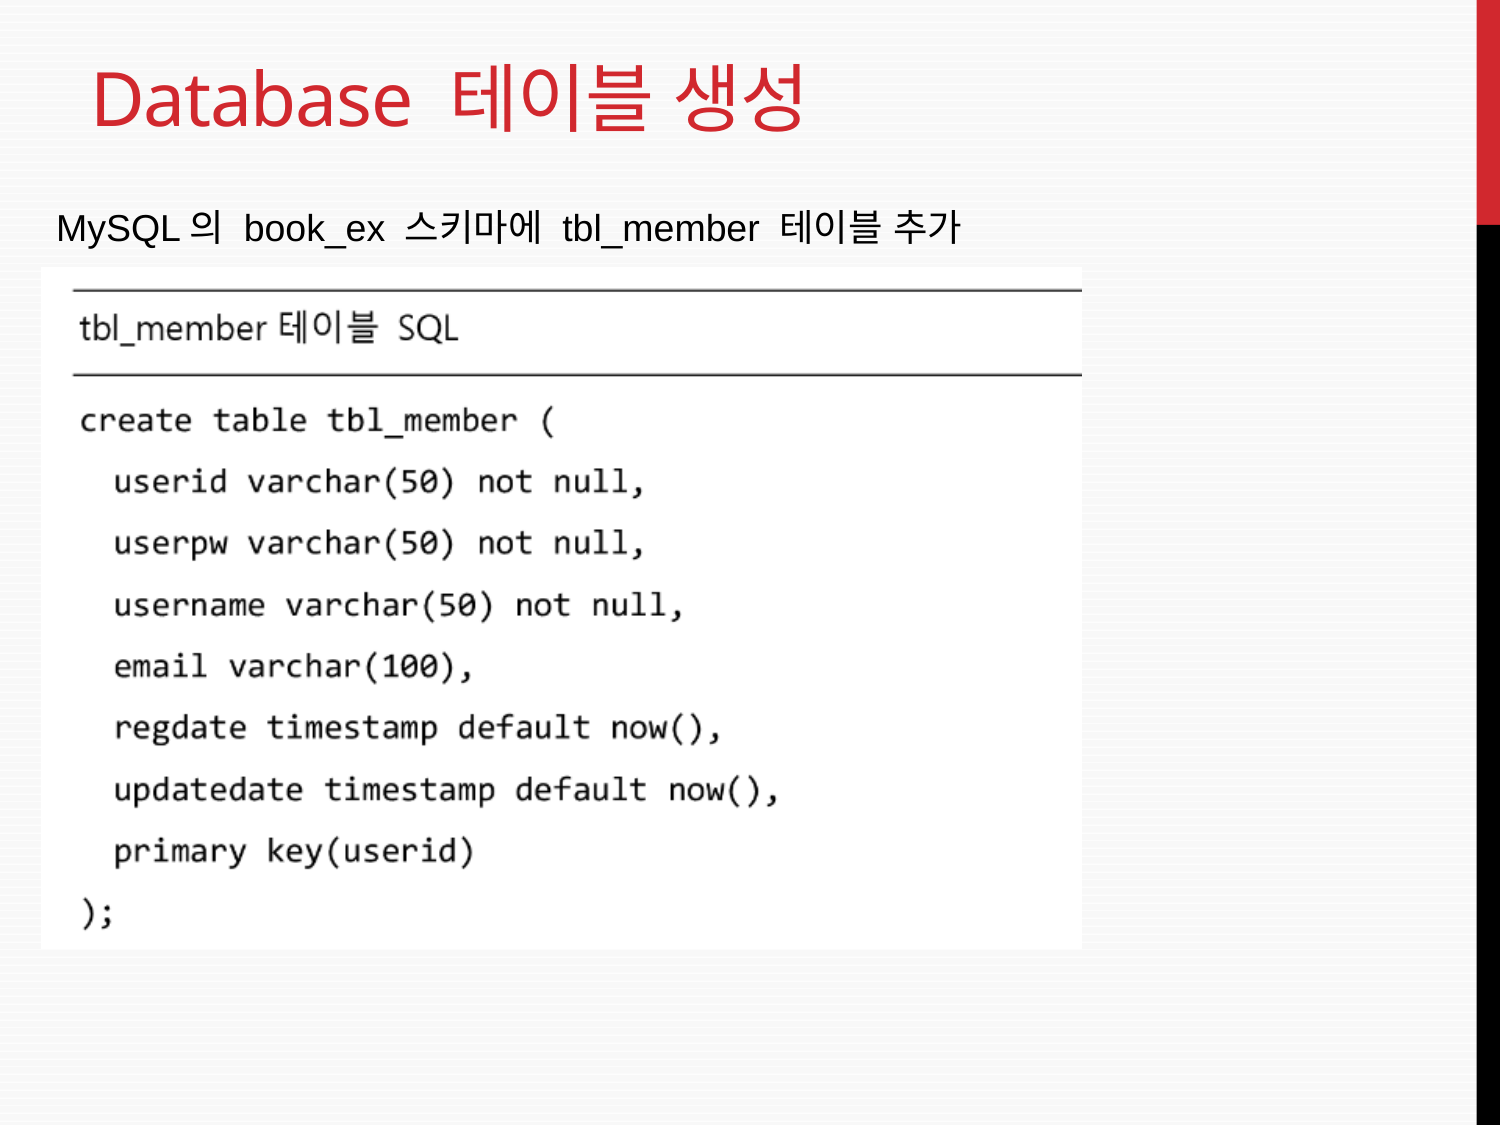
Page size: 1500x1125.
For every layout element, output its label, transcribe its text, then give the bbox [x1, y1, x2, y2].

text_box MySQL의 book_ex 스키마에 tbl_member 테이블 추가 [41, 196, 1282, 256]
title Database 테이블 생성 [75, 25, 1329, 149]
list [40, 266, 1083, 949]
